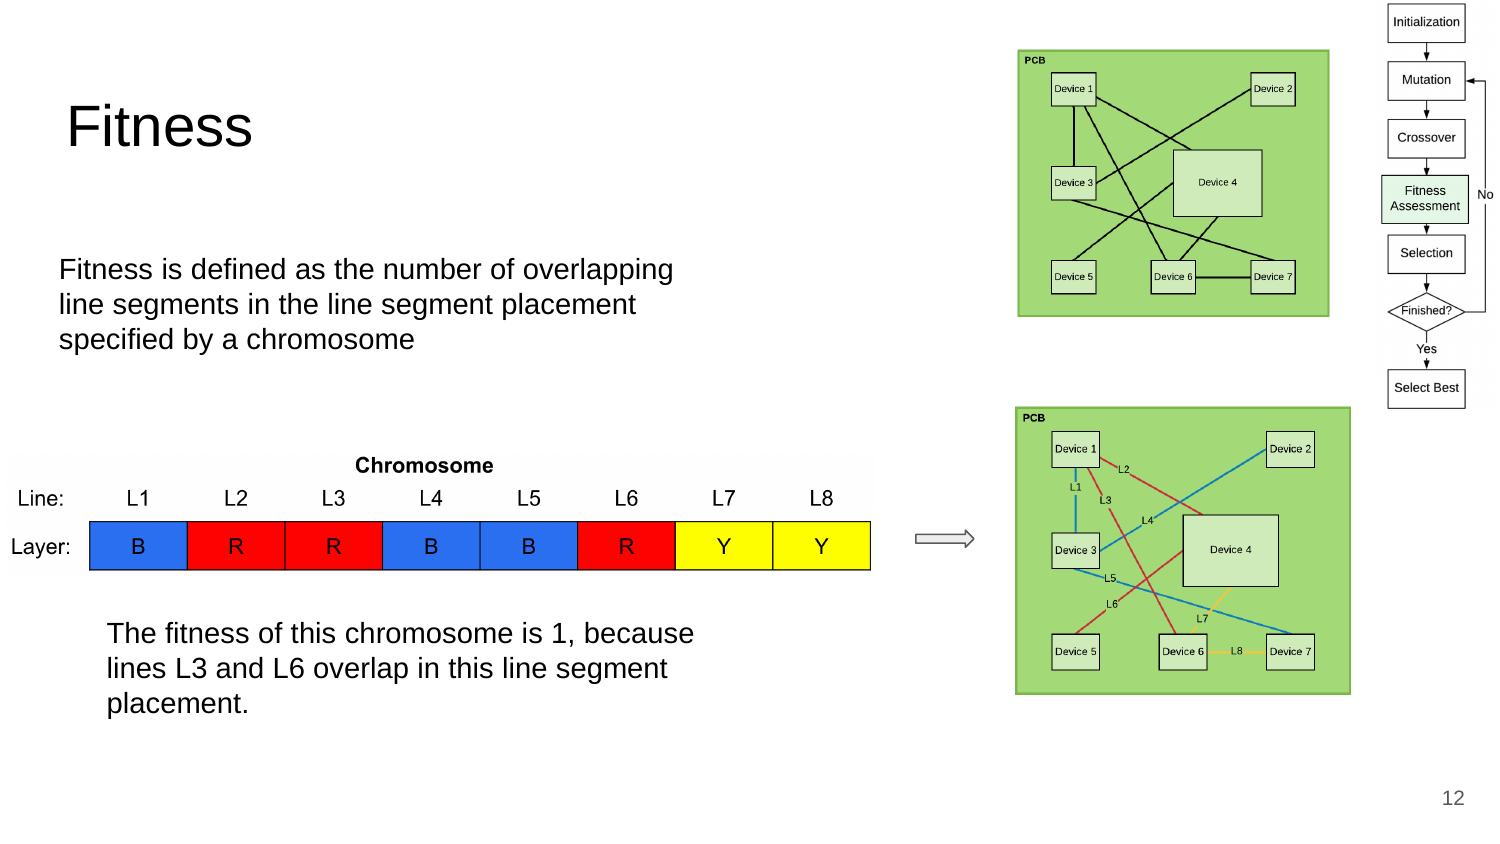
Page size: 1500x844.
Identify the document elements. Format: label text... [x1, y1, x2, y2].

title Fitness [1362, 72, 1368, 167]
text_box The fitness of this chromosome is 1, because lines L3 and L6 overlap in this line segment placement. [91, 599, 731, 721]
picture [991, 25, 1358, 342]
picture [1004, 0, 1496, 721]
text_box Fitness is defined as the number of overlapping line segments in the line segment placement specified by a chromosome [44, 235, 725, 391]
text_box [915, 530, 974, 548]
slide_number ‹#› [1389, 764, 1480, 830]
picture [6, 452, 875, 575]
title Fitness [51, 72, 986, 167]
